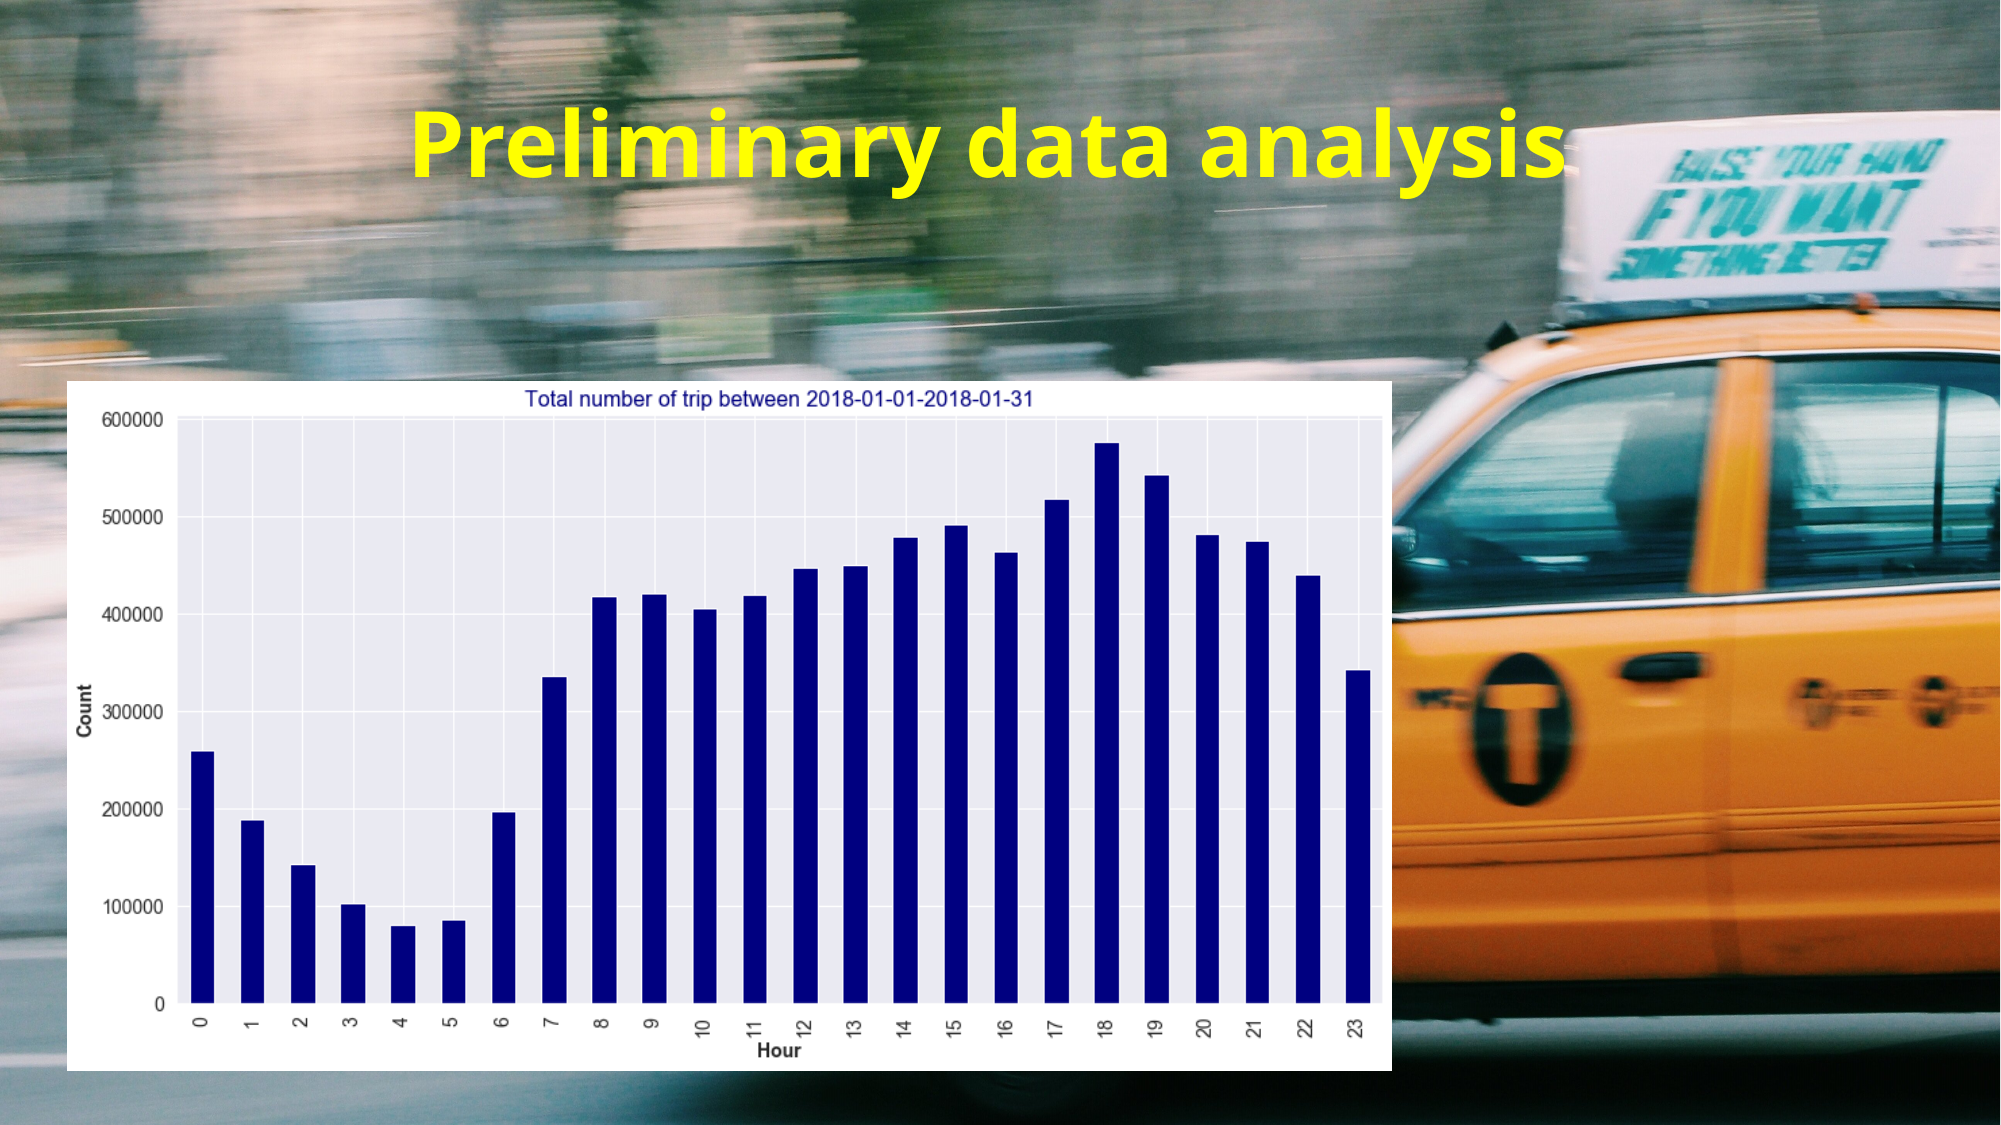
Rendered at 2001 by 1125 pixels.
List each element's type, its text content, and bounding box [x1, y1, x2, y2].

picture [0, 0, 2001, 1125]
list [67, 381, 1392, 1071]
title Preliminary data analysis [137, 39, 1863, 257]
